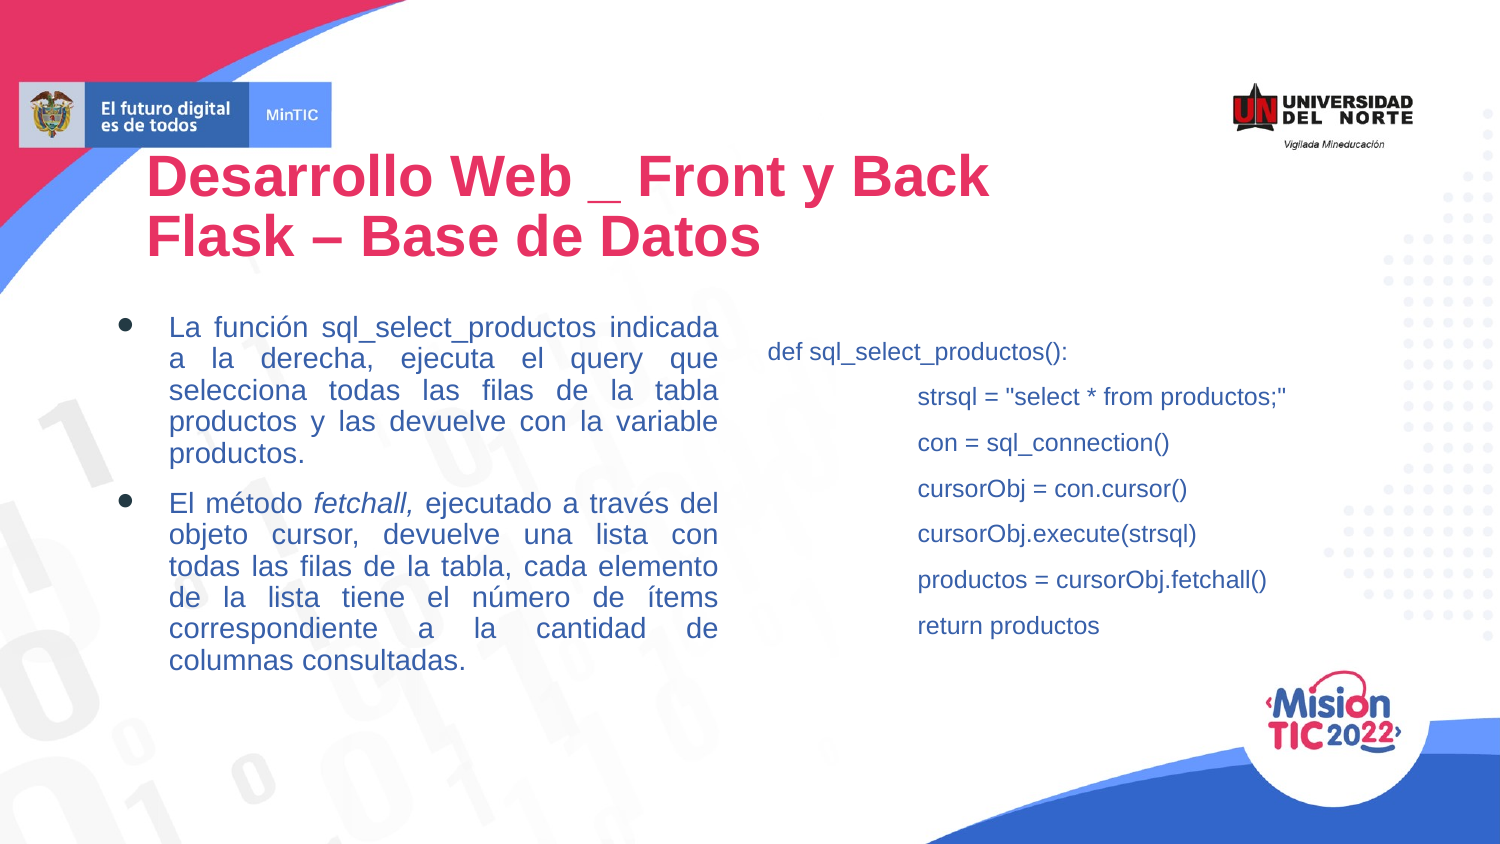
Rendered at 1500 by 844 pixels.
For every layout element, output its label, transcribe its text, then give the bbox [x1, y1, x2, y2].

text_box Desarrollo Web _ Front y Back Flask – Base de Datos [135, 95, 1373, 274]
text_box La función sql_select_productos indicada a la derecha, ejecuta el query que selecciona todas las filas de la tabla productos y las devuelve con la variable productos. El método fetchall, ejecutado a través del objeto cursor, devuelve una lista con todas las filas de la tabla, cada elemento de la lista tiene el número de ítems correspondiente a la cantidad de columnas consultadas. [93, 306, 720, 802]
picture [0, 0, 1500, 844]
text_box def sql_select_productos(): strsql = "select * from productos;" con = sql_connection() cursorObj = con.cursor() cursorObj.execute(strsql) productos = cursorObj.fetchall() return productos [744, 332, 1461, 776]
